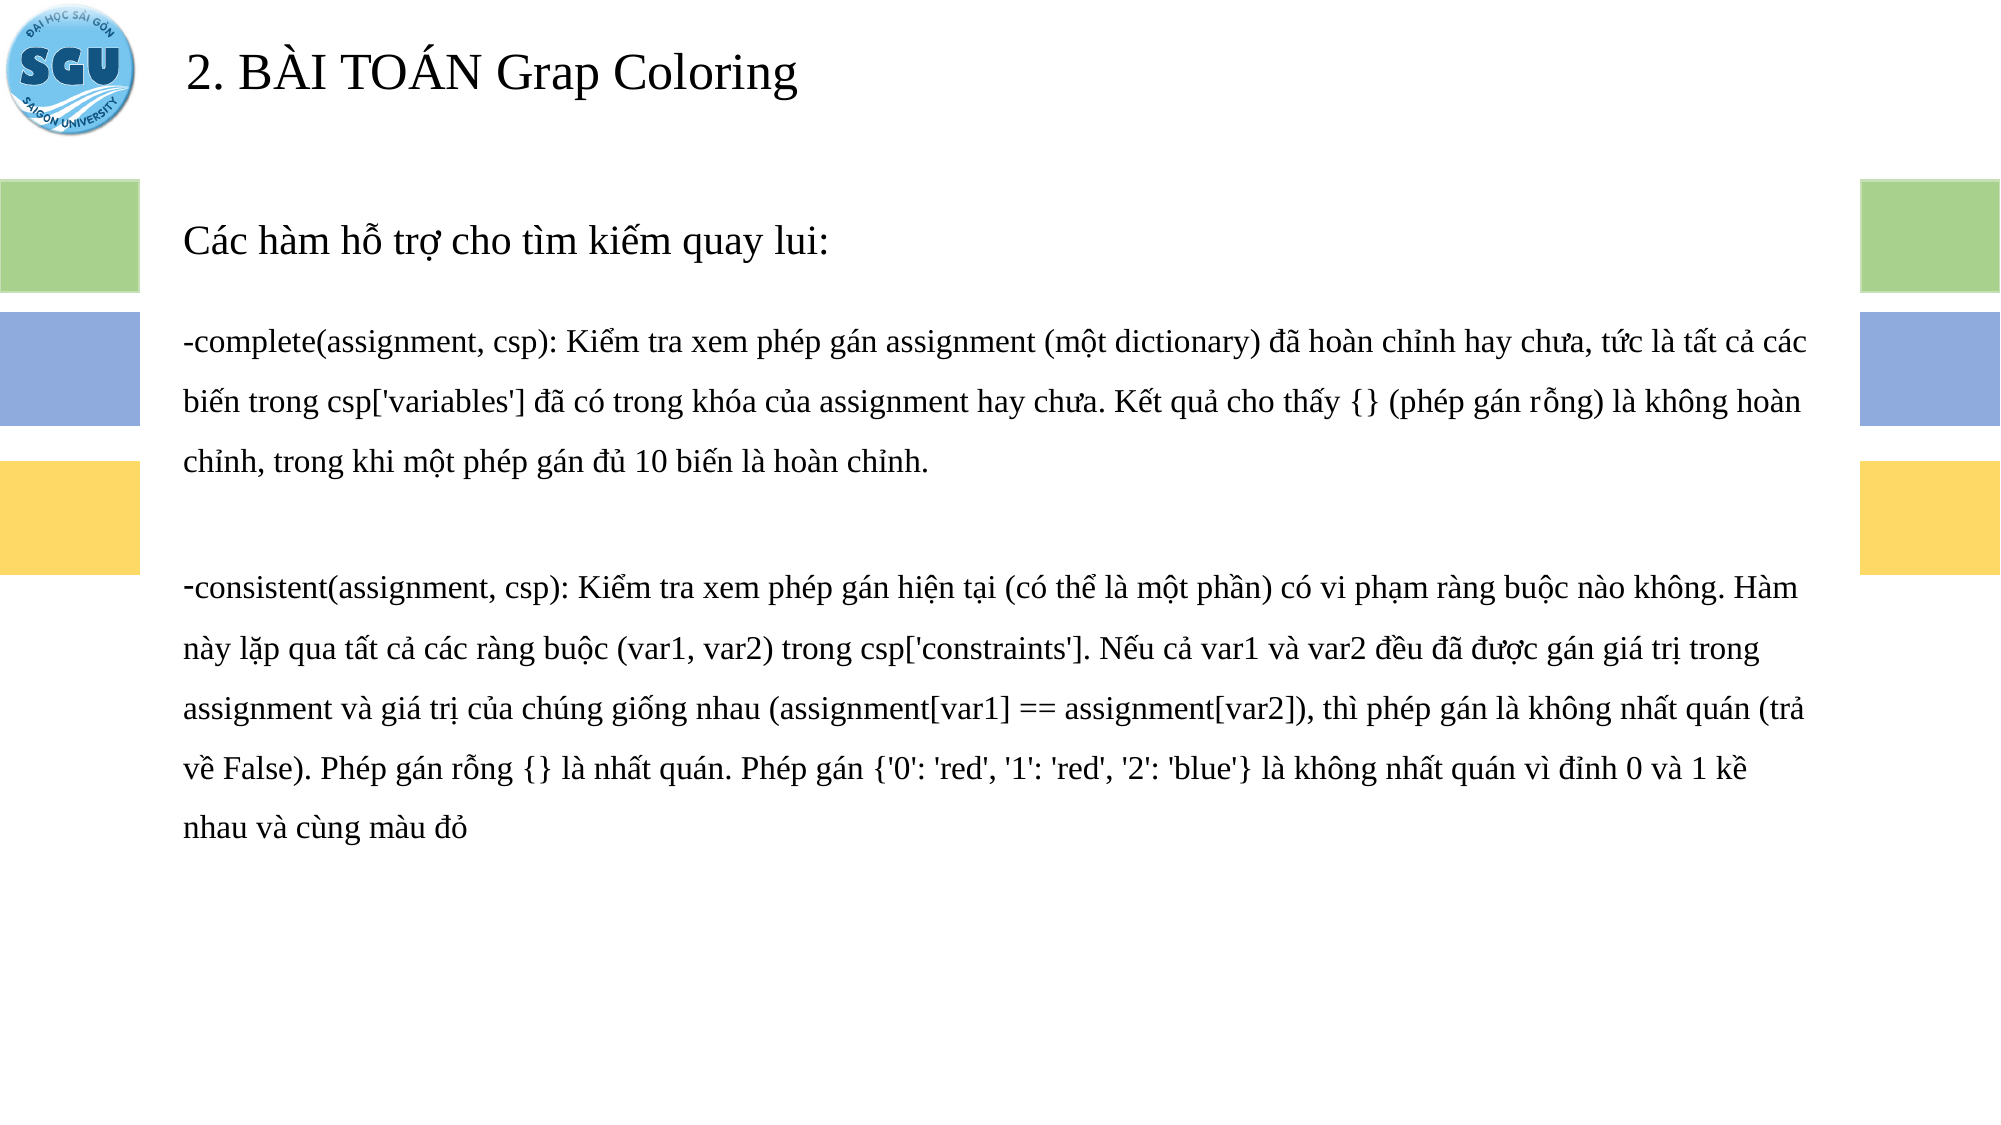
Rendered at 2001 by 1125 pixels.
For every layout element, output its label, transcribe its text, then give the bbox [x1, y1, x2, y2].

text_box [1860, 179, 2000, 293]
text_box [0, 461, 140, 575]
text_box [1860, 312, 2000, 426]
text_box -complete(assignment, csp): Kiểm tra xem phép gán assignment (một dictionary) đã hoàn chỉnh hay chưa, tức là tất cả các biến trong csp['variables'] đã có trong khóa của assignment hay chưa. Kết quả cho thấy {} (phép gán rỗng) là không hoàn chỉnh, trong khi một phép gán đủ 10 biến là hoàn chỉnh. -consistent(assignment, csp): Kiểm tra xem phép gán hiện tại (có thể là một phần) có vi phạm ràng buộc nào không. Hàm này lặp qua tất cả các ràng buộc (var1, var2) trong csp['constraints']. Nếu cả var1 và var2 đều đã được gán giá trị trong assignment và giá trị của chúng giống nhau (assignment[var1] == assignment[var2]), thì phép gán là không nhất quán (trả về False). Phép gán rỗng {} là nhất quán. Phép gán {'0': 'red', '1': 'red', '2': 'blue'} là không nhất quán vì đỉnh 0 và 1 kề nhau và cùng màu đỏ [168, 291, 1832, 853]
picture [0, 0, 140, 140]
text_box [0, 312, 140, 426]
text_box 2. BÀI TOÁN Grap Coloring [172, 30, 814, 108]
text_box [1860, 461, 2000, 575]
text_box Các hàm hỗ trợ cho tìm kiếm quay lui: [168, 180, 1832, 271]
text_box [0, 179, 140, 293]
